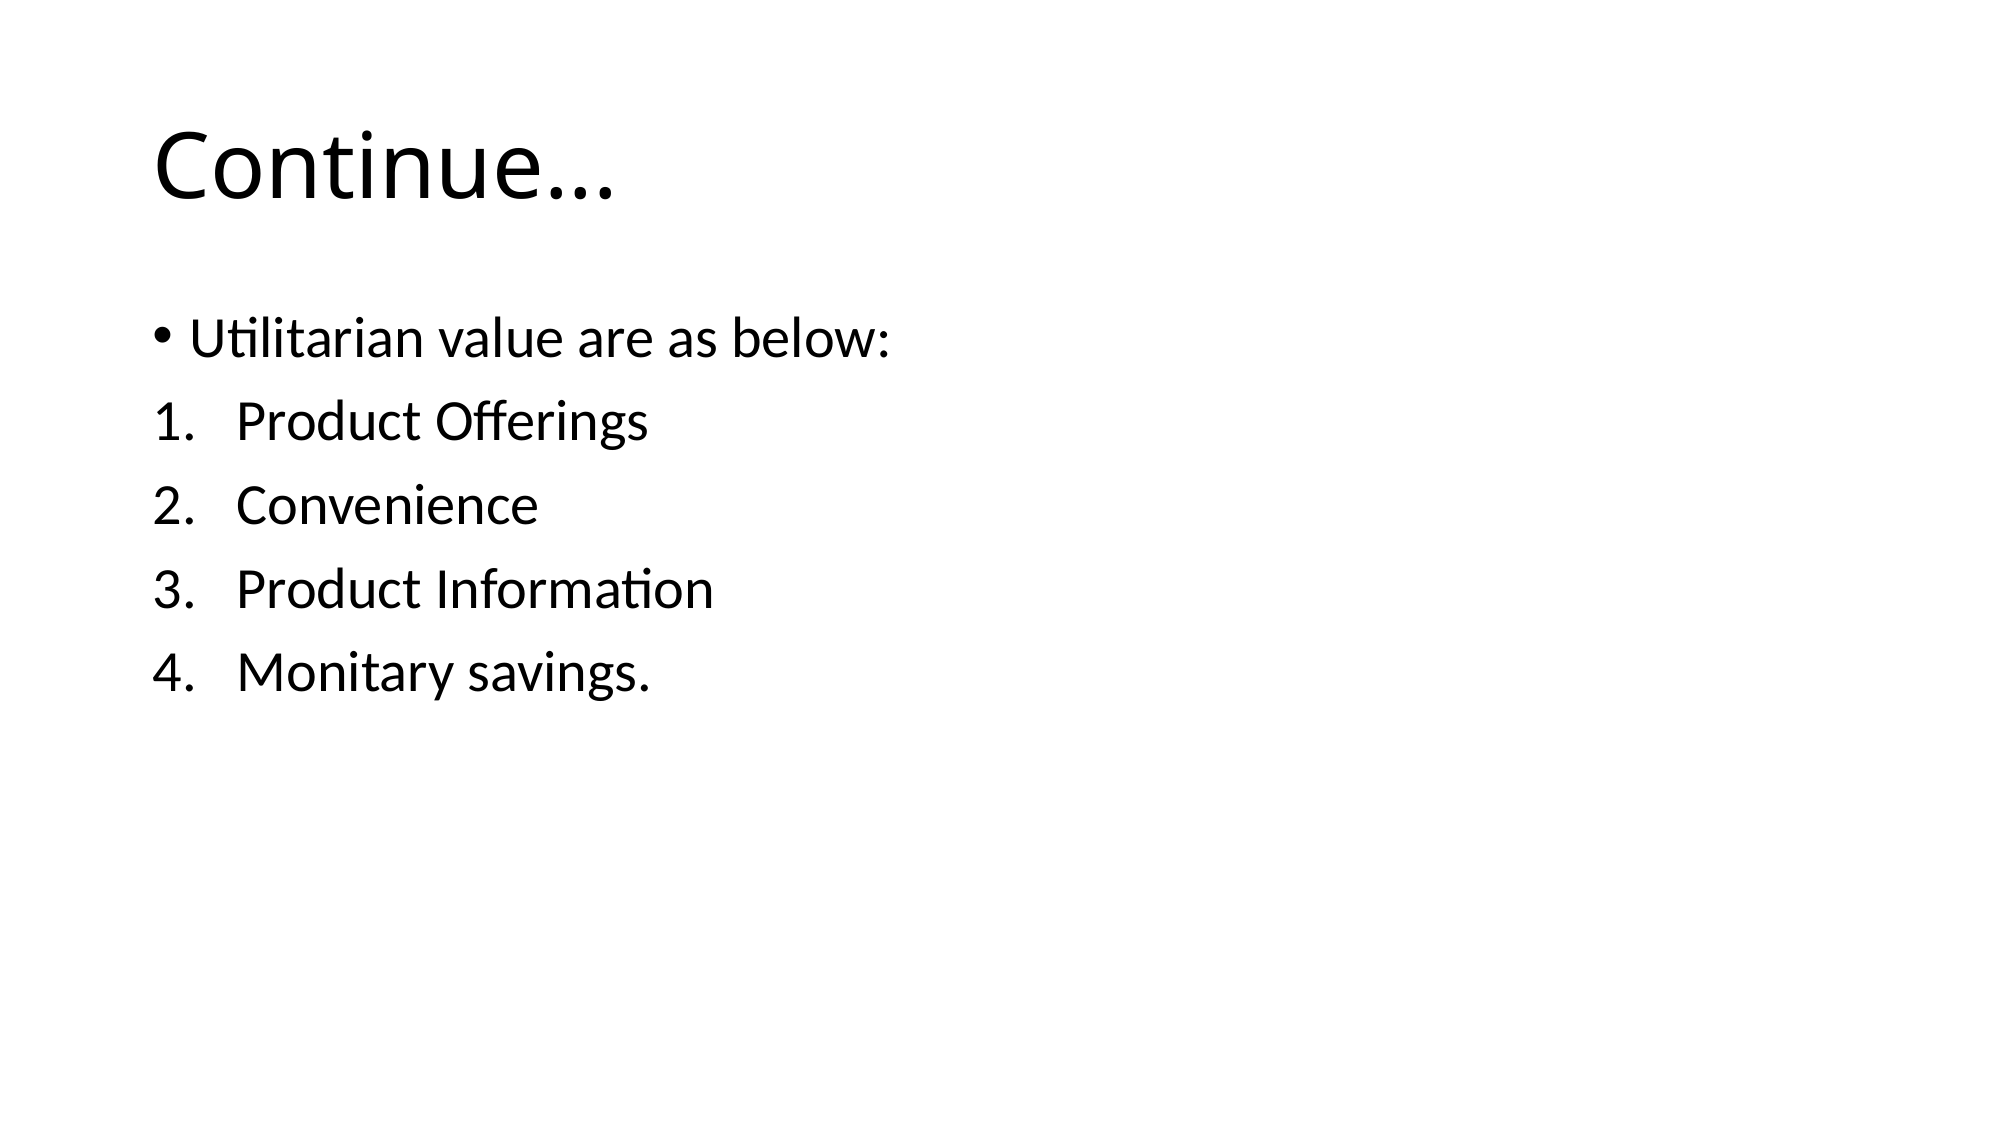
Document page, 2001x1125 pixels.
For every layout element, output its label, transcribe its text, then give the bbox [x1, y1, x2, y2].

title Continue... [137, 59, 1863, 278]
list Utilitarian value are as below: Product Offerings Convenience Product Information Monitary savings. [137, 299, 1863, 1014]
